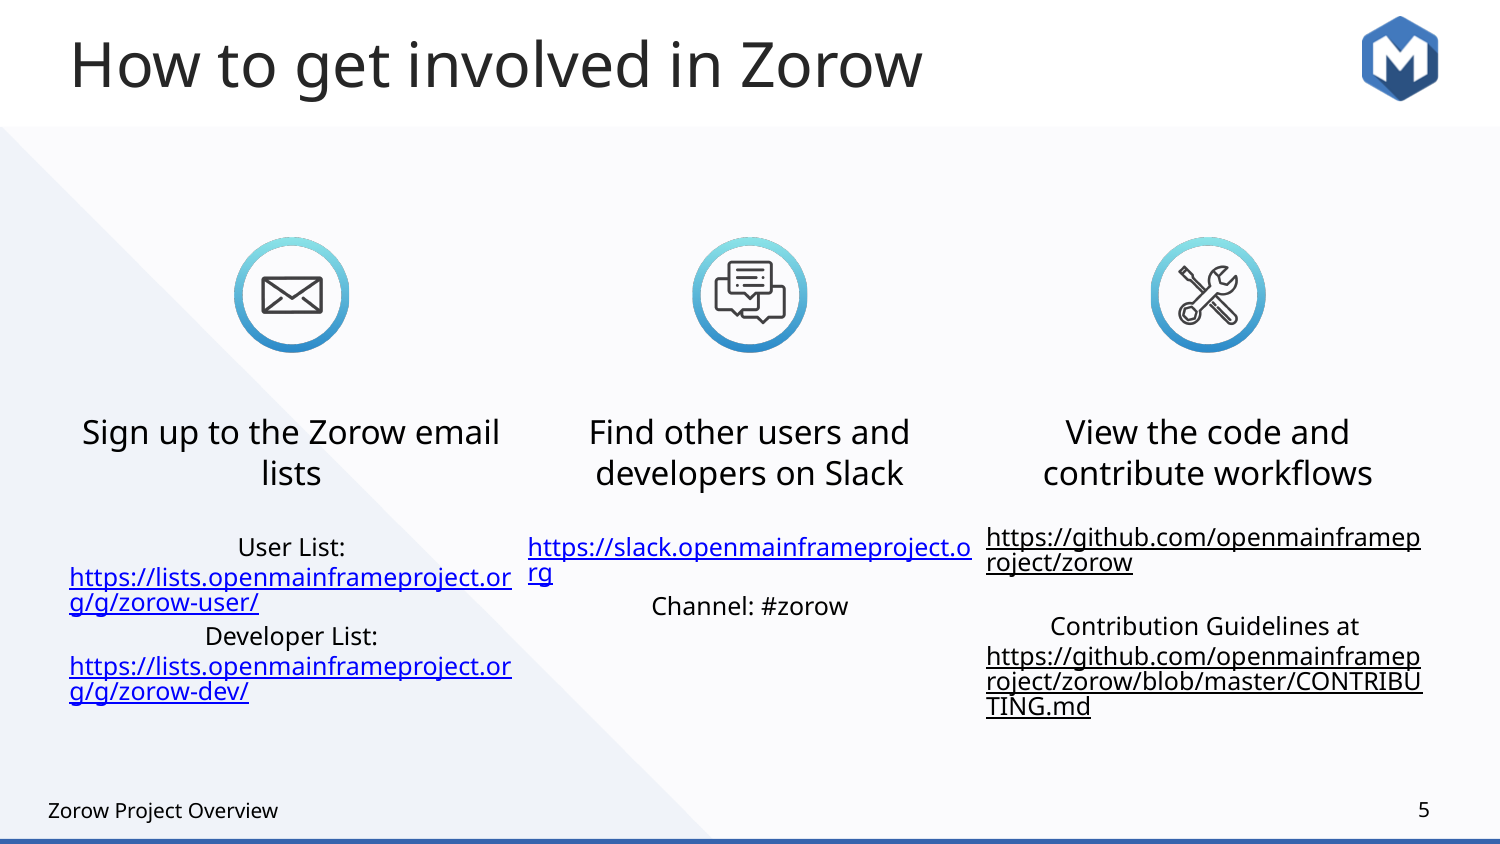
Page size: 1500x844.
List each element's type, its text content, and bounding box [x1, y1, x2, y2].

slide_number ‹#› [1349, 787, 1445, 833]
title How to get involved in Zorow [54, 26, 1350, 100]
picture [1362, 16, 1440, 102]
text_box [54, 237, 1446, 488]
slide_number Zorow Project Overview [33, 787, 648, 833]
